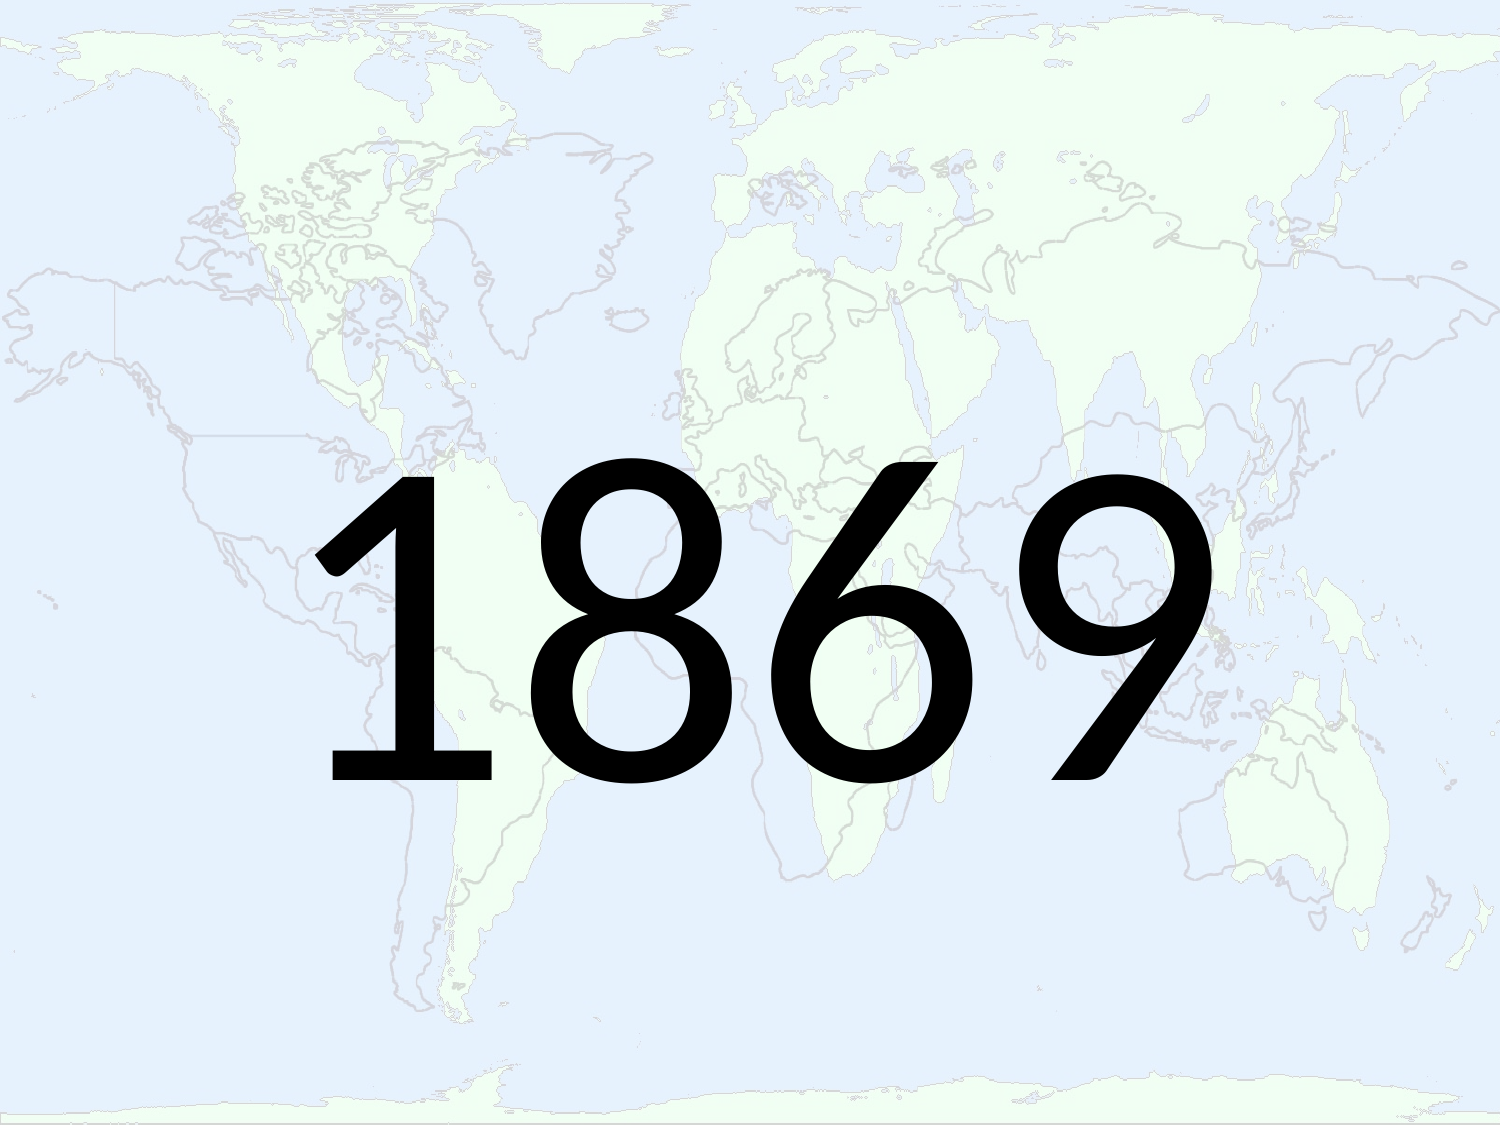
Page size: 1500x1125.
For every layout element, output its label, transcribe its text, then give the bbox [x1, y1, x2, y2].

list 1869 [76, 149, 1427, 892]
